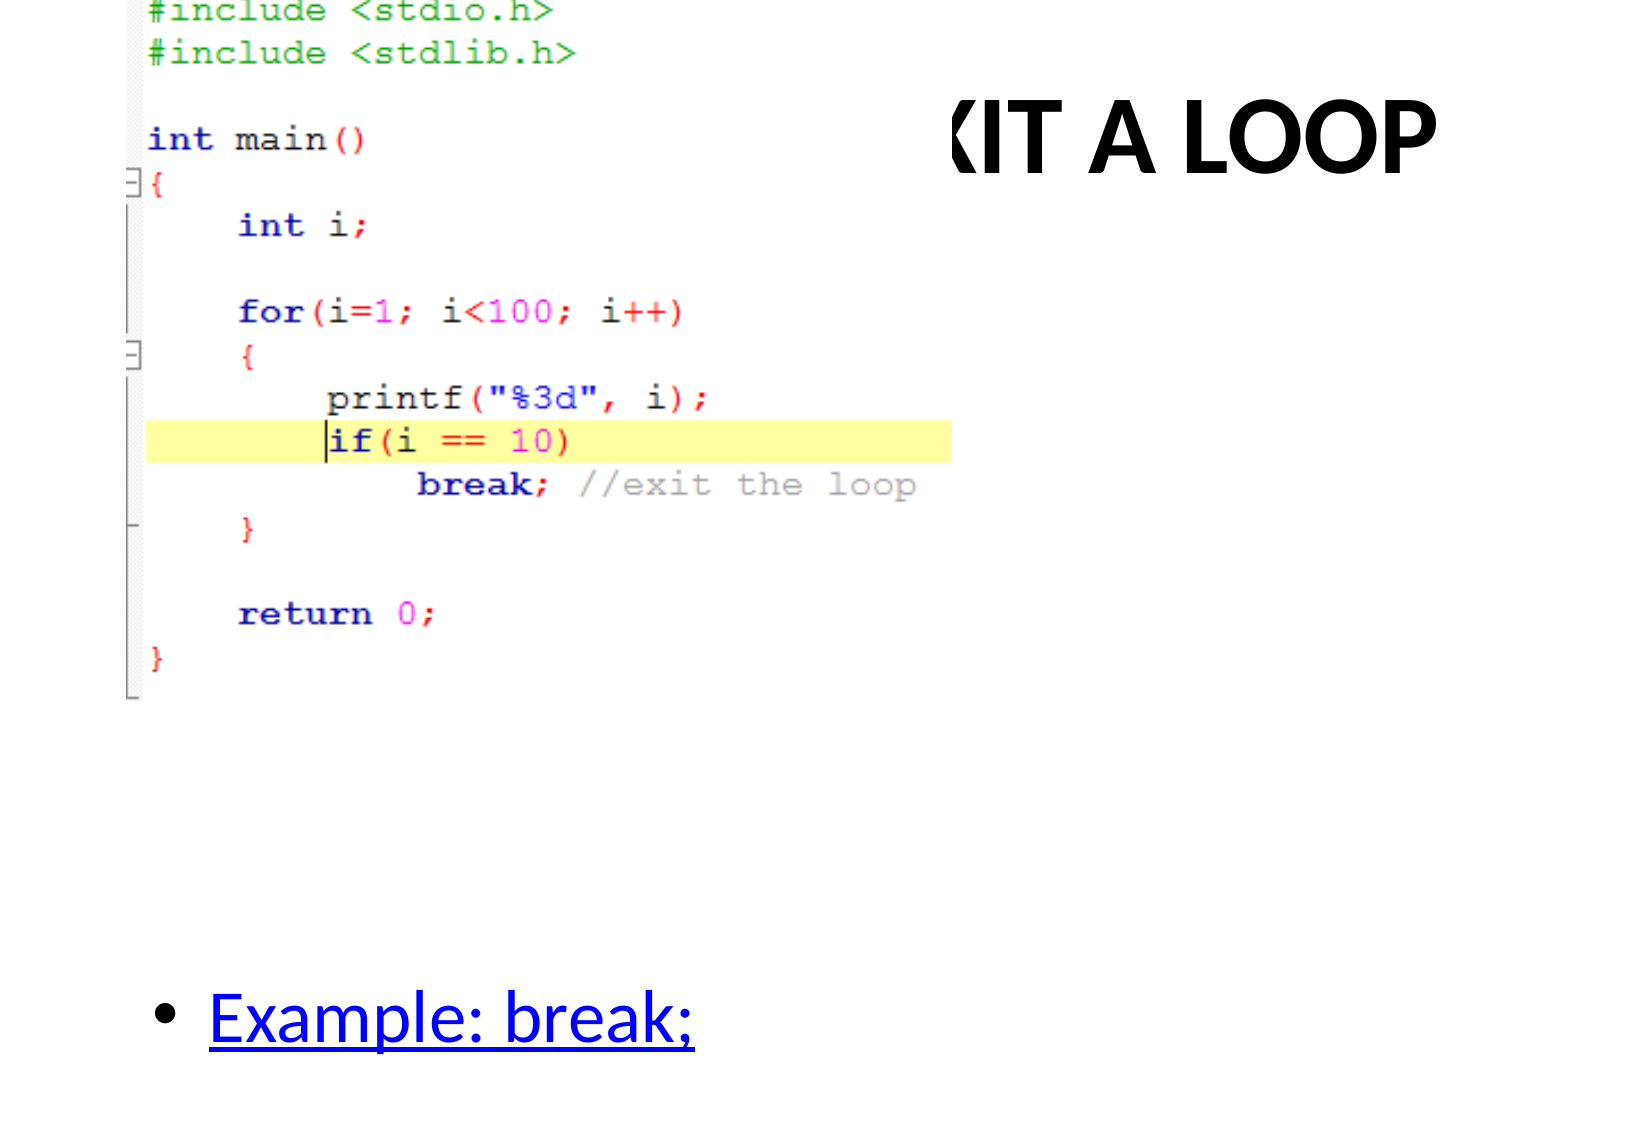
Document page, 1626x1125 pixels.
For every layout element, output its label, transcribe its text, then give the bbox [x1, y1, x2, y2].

title USE break TO EXIT A LOOP [956, 45, 1513, 213]
list Example: break; [137, 224, 1525, 1075]
picture [126, 0, 952, 702]
